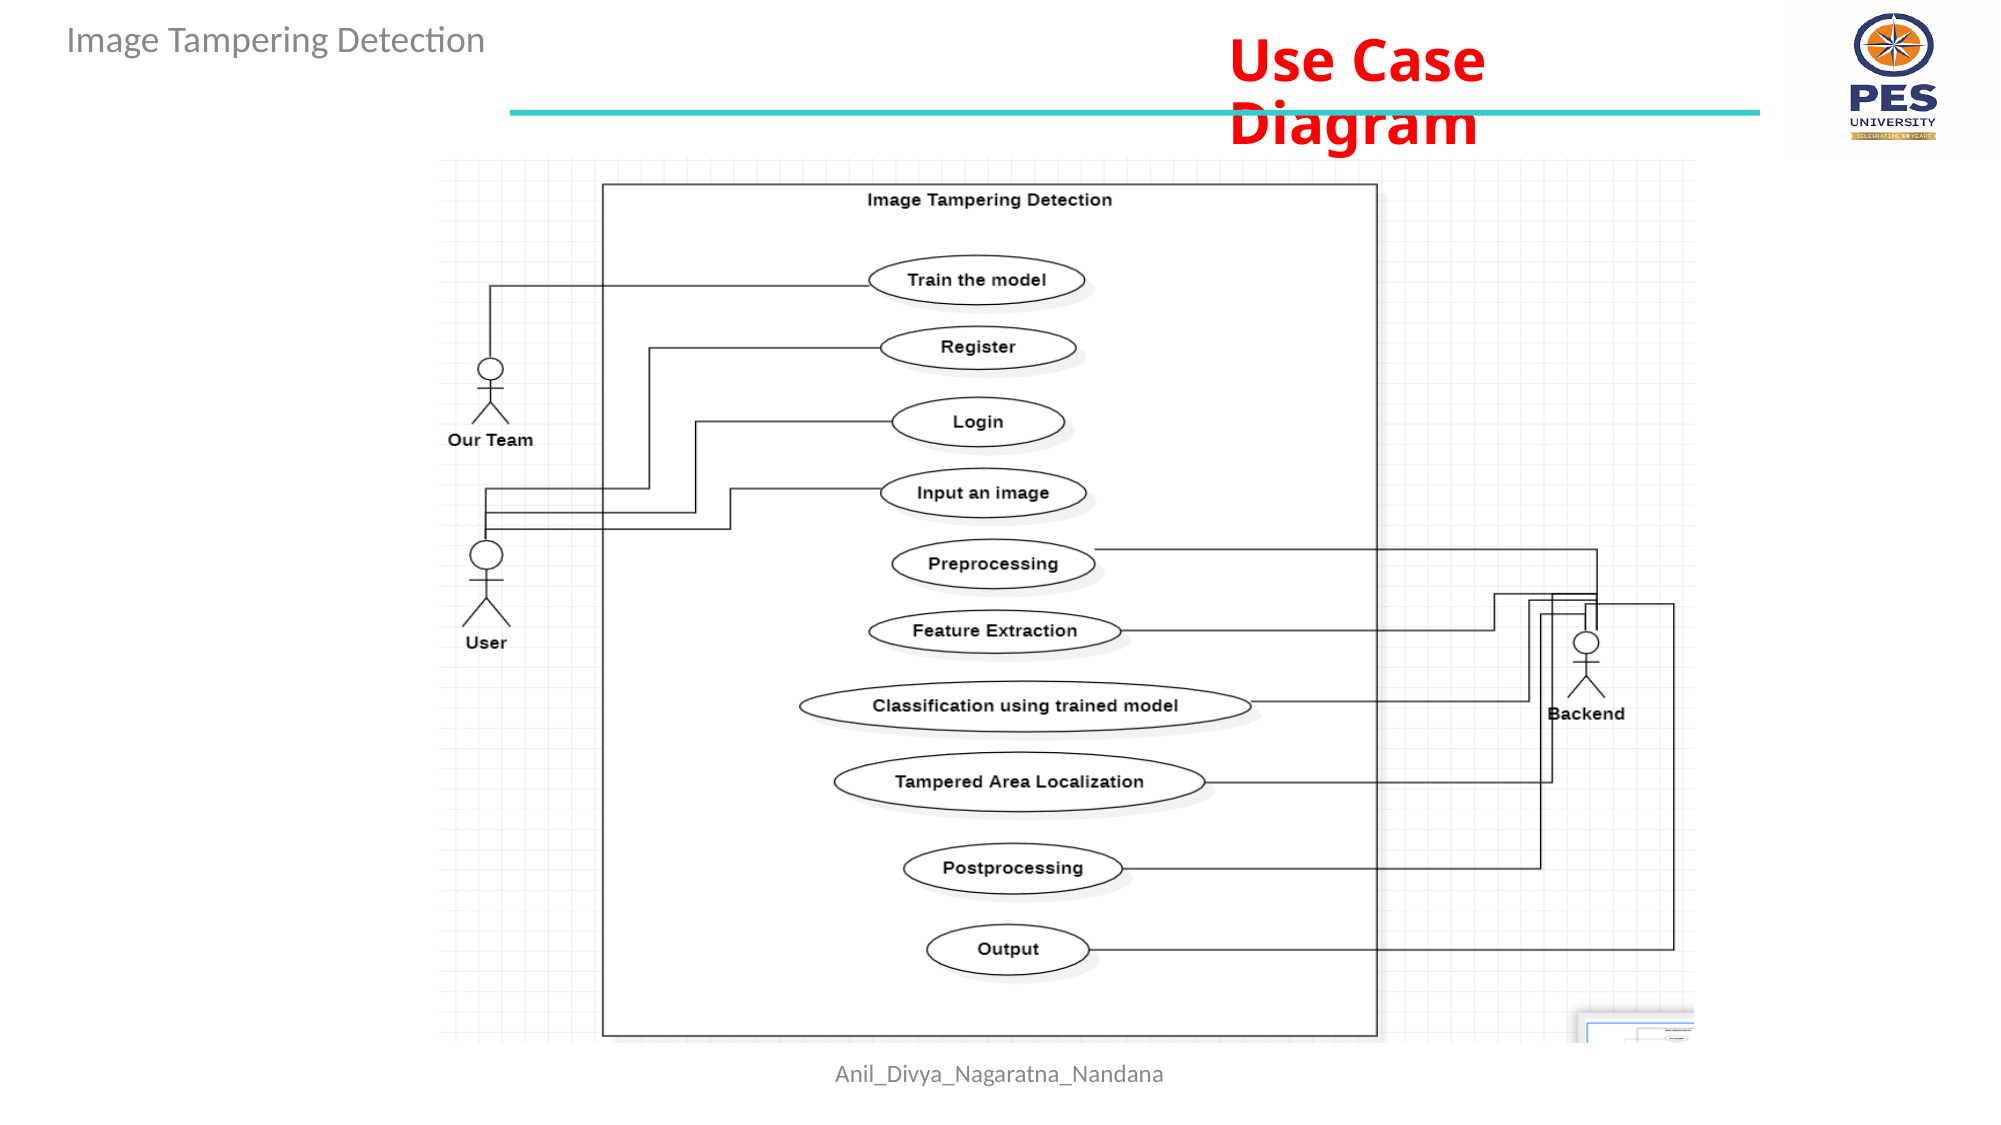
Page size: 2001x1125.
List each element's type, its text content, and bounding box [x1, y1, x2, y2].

text_box [509, 109, 1760, 116]
text_box Use Case Diagram [1176, 116, 1760, 172]
footer Anil_Divya_Nagaratna_Nandana [662, 1051, 1338, 1103]
picture [438, 158, 1695, 1043]
text_box Image Tampering Detection [0, 0, 553, 75]
text_box Use Case Diagram [1176, 15, 1760, 109]
picture [1787, 0, 2000, 162]
